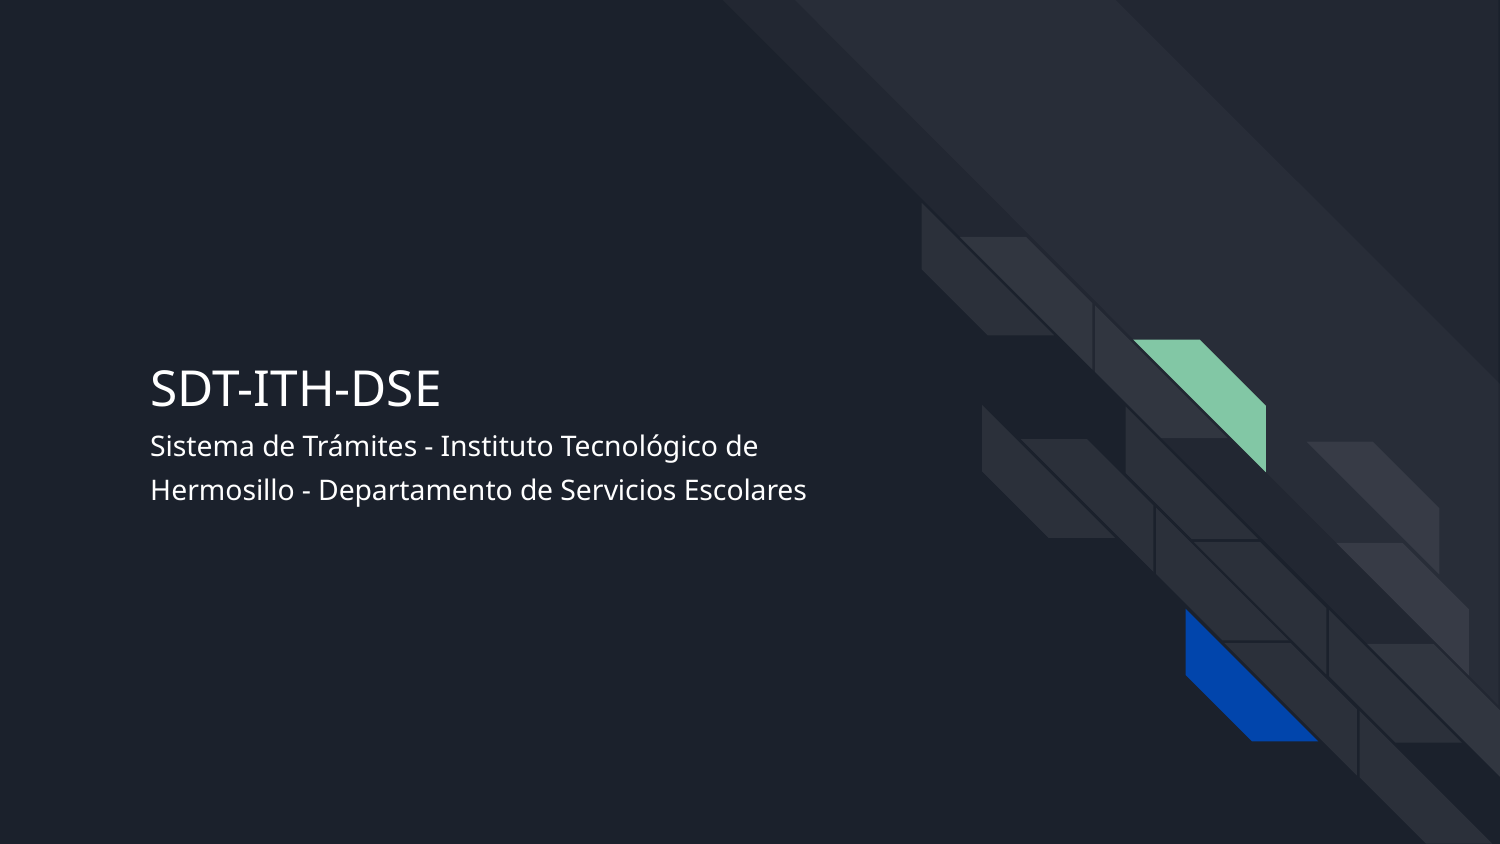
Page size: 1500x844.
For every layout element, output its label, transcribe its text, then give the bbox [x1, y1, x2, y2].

title SDT-ITH-DSE Sistema de Trámites - Instituto Tecnológico de Hermosillo - Departamento de Servicios Escolares [135, 336, 888, 526]
